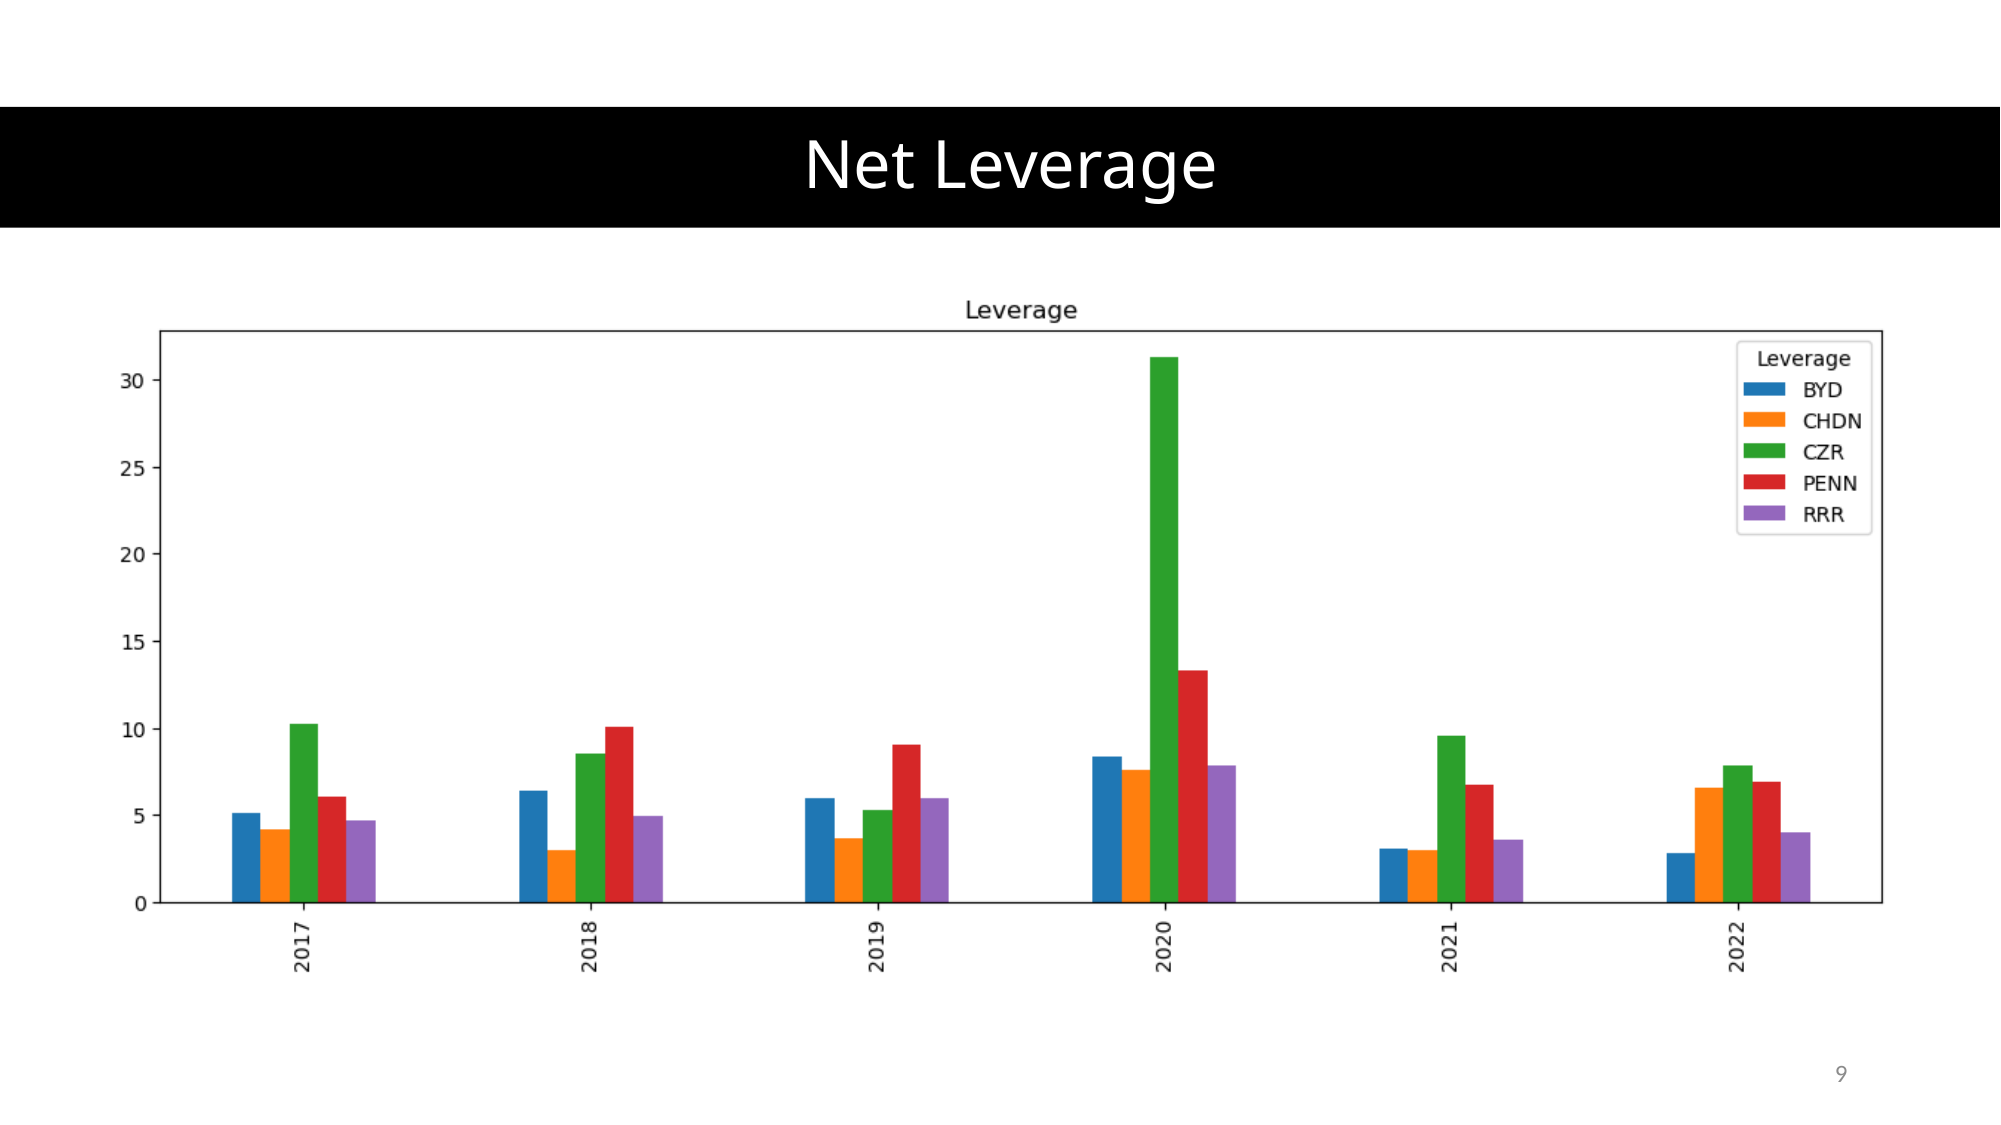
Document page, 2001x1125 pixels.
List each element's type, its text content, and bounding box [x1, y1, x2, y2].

text_box [0, 106, 2000, 229]
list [105, 286, 1895, 985]
slide_number 9 [1412, 1042, 1863, 1103]
title Net Leverage [91, 105, 1931, 228]
